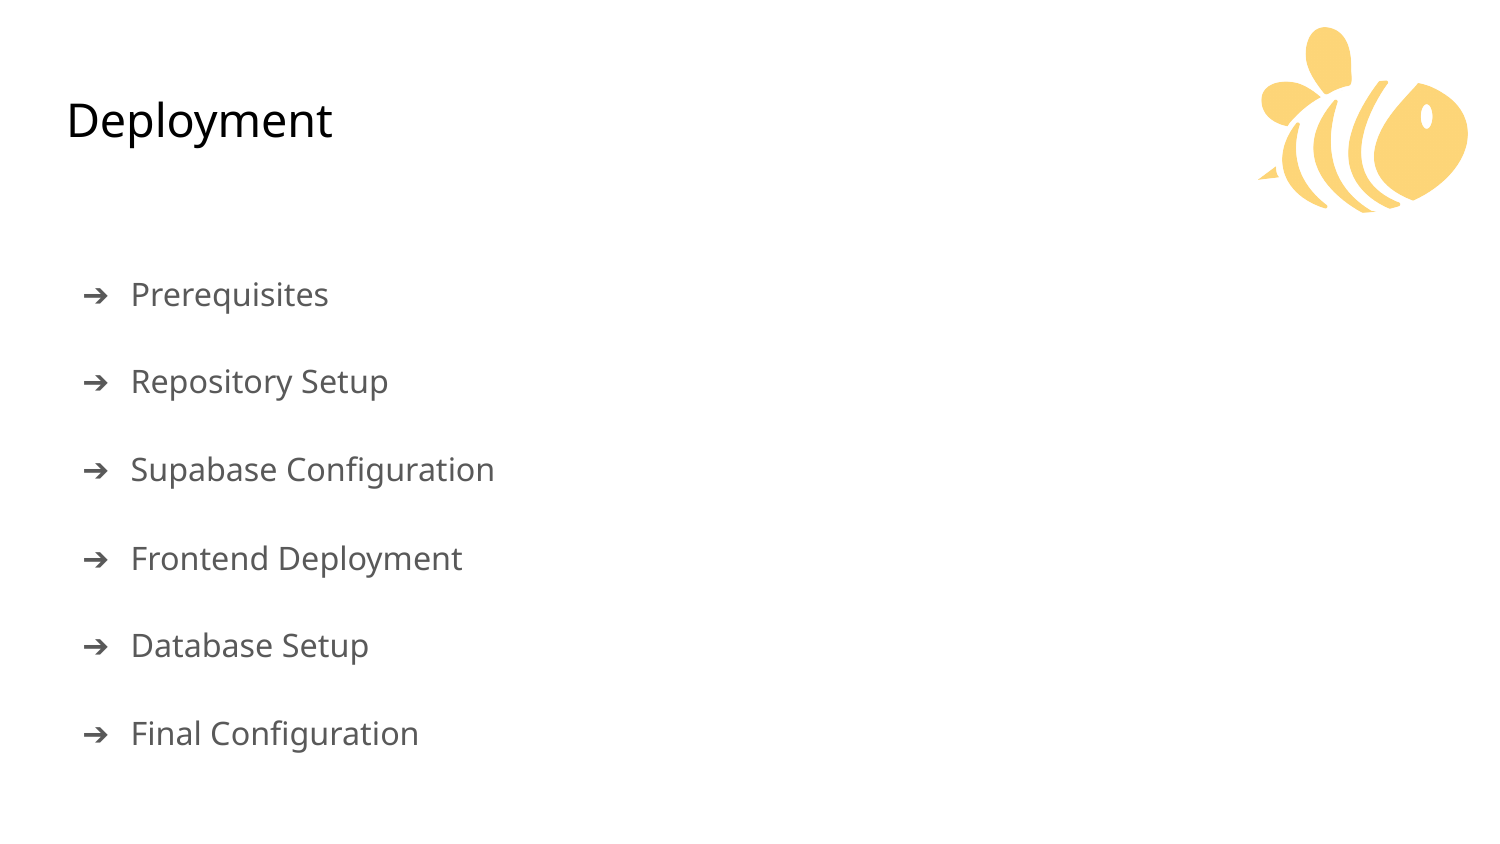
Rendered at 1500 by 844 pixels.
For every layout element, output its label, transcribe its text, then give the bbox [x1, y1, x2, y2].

list Prerequisites Repository Setup Supabase Configuration Frontend Deployment Database Setup Final Configuration [51, 212, 1449, 773]
title Deployment [51, 72, 1253, 167]
picture [1258, 27, 1468, 213]
